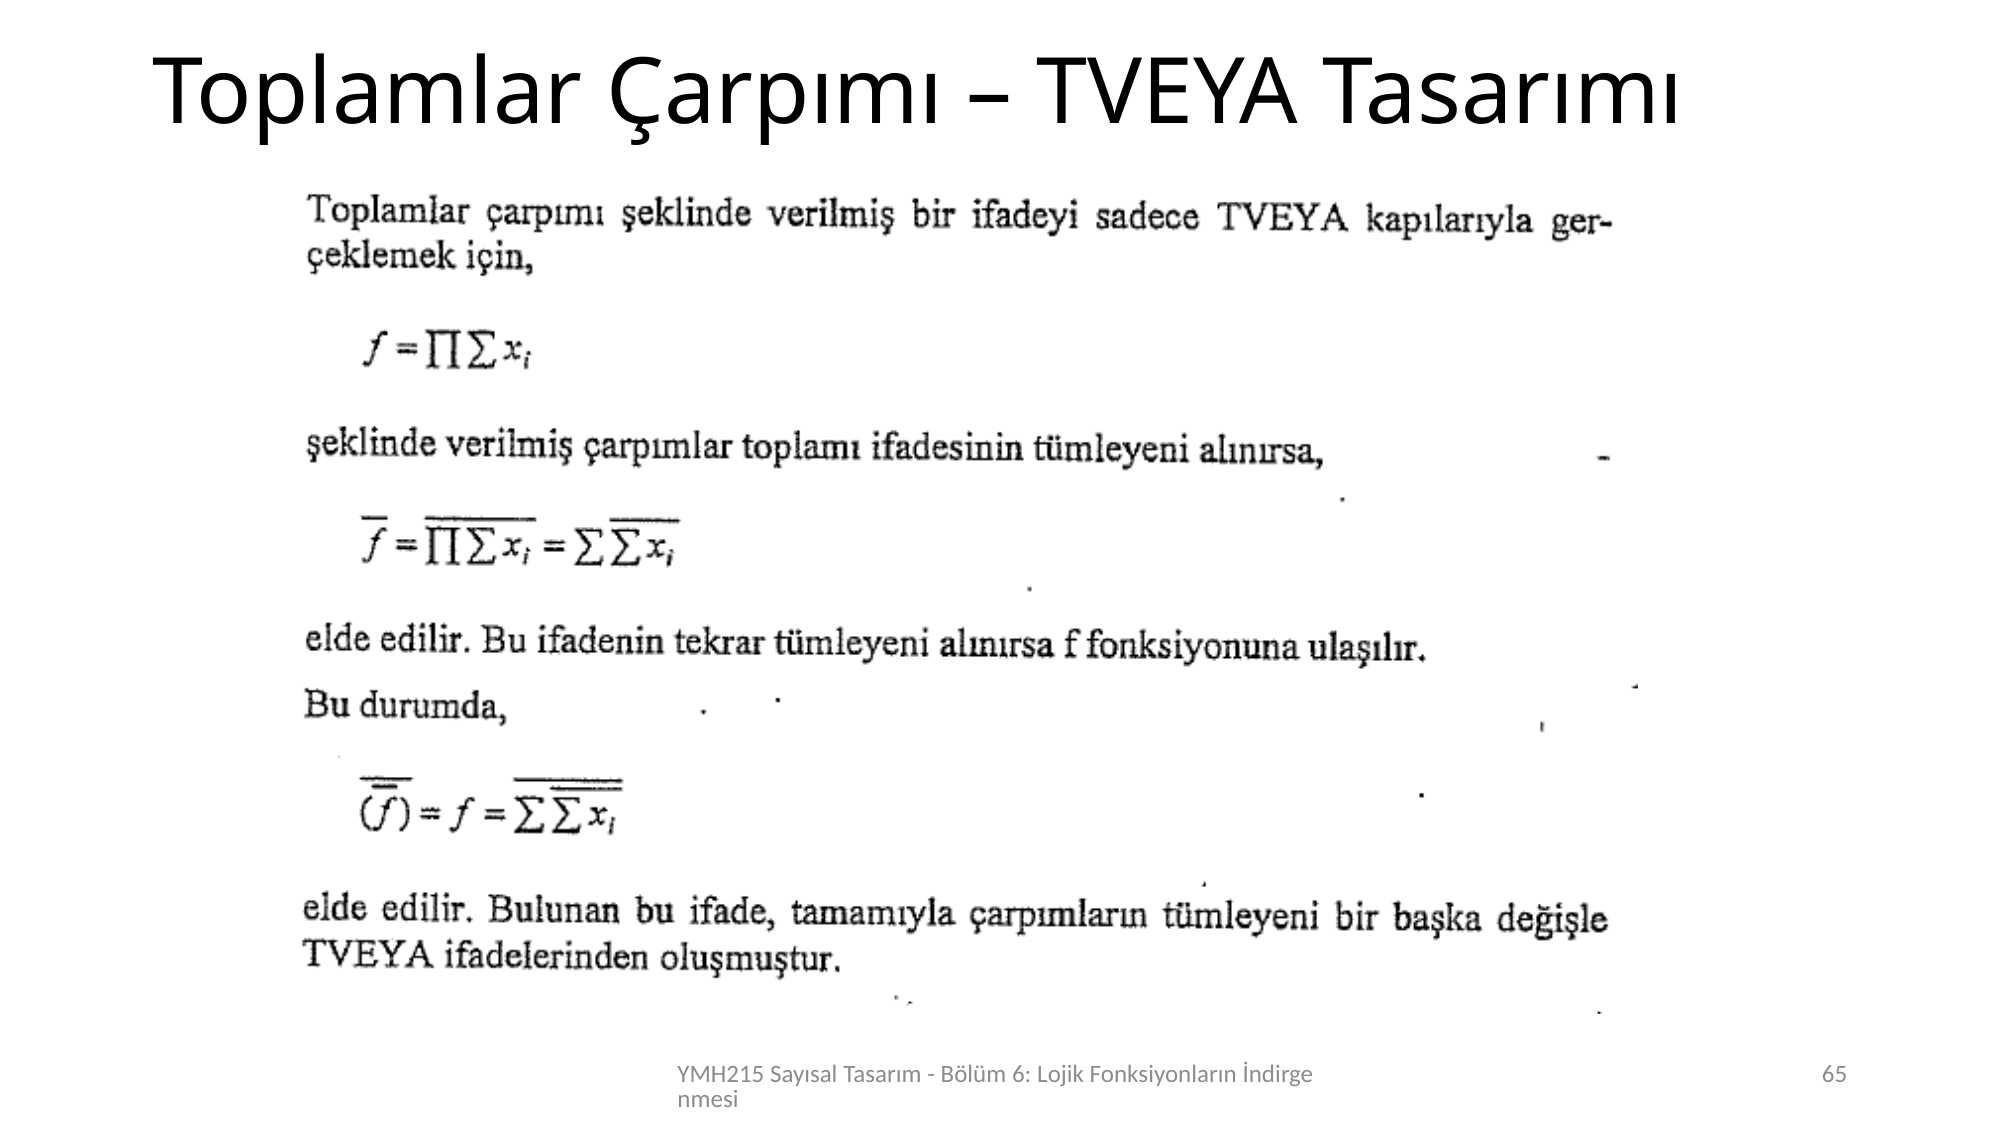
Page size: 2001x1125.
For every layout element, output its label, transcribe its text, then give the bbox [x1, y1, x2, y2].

footer YMH215 Sayısal Tasarım - Bölüm 6: Lojik Fonksiyonların İndirgenmesi [662, 1042, 1338, 1103]
title Toplamlar Çarpımı – TVEYA Tasarımı [137, 0, 1863, 187]
picture [287, 179, 1638, 1014]
slide_number 65 [1412, 1042, 1863, 1103]
